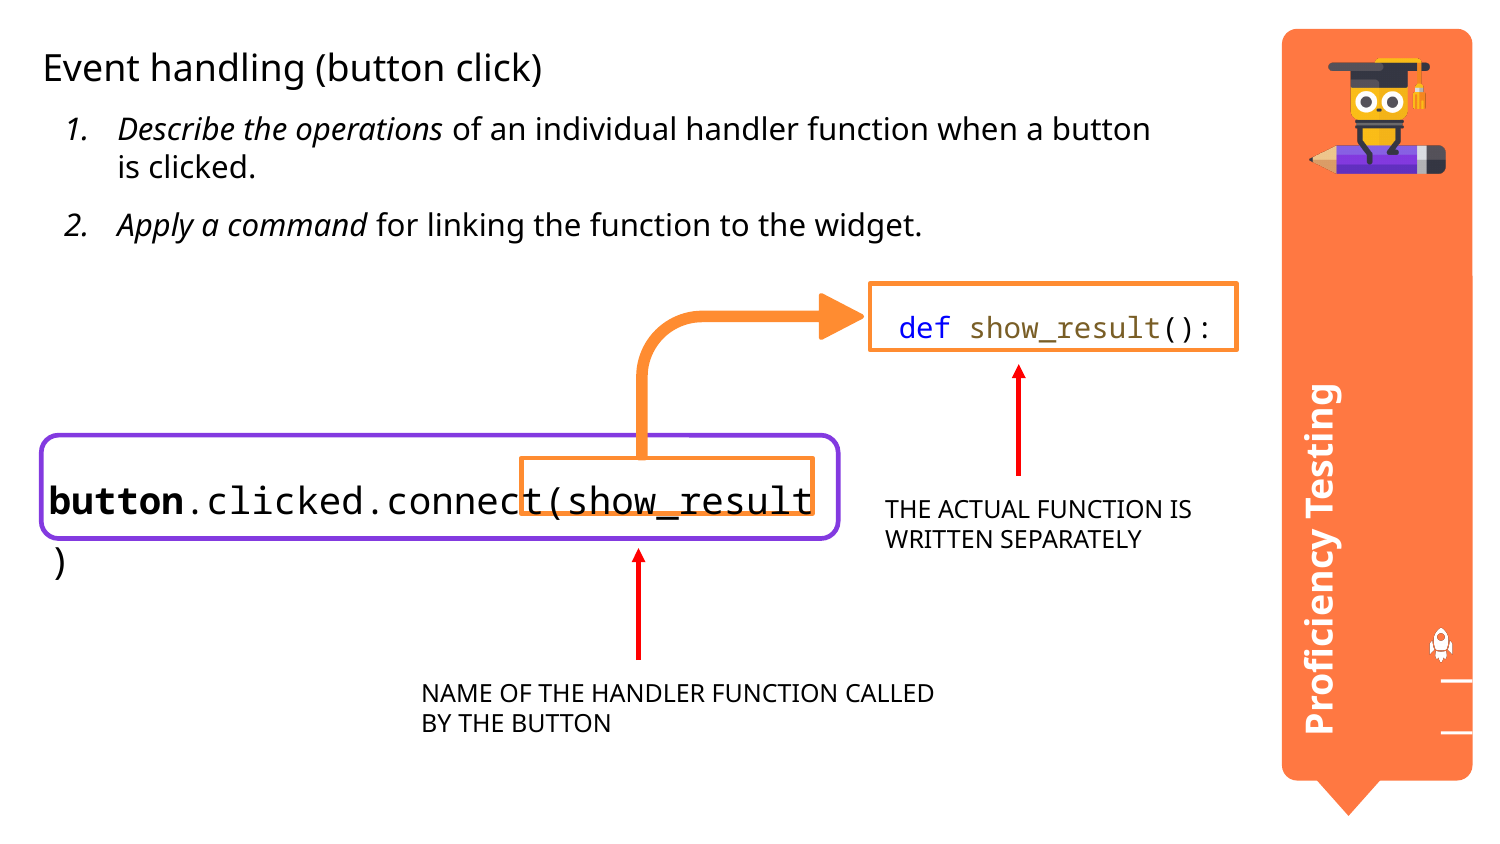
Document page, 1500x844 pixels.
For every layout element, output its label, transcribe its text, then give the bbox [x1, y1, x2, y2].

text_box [1281, 215, 1473, 817]
text_box THE ACTUAL FUNCTION IS WRITTEN SEPARATELY [870, 478, 1231, 546]
picture [1423, 621, 1459, 668]
text_box button.clicked.connect(show_result) [34, 445, 850, 559]
text_box [870, 283, 1237, 350]
text_box def show_result(): [883, 277, 1258, 334]
text_box [638, 295, 862, 458]
text_box [43, 435, 638, 445]
text_box NAME OF THE HANDLER FUNCTION CALLED BY THE BUTTON [406, 662, 970, 730]
text_box [646, 435, 837, 445]
text_box Event handling (button click) Describe the operations of an individual handler function when a button is clicked. Apply a command for linking the function to the widget. [27, 28, 1175, 164]
picture [1281, 26, 1473, 208]
